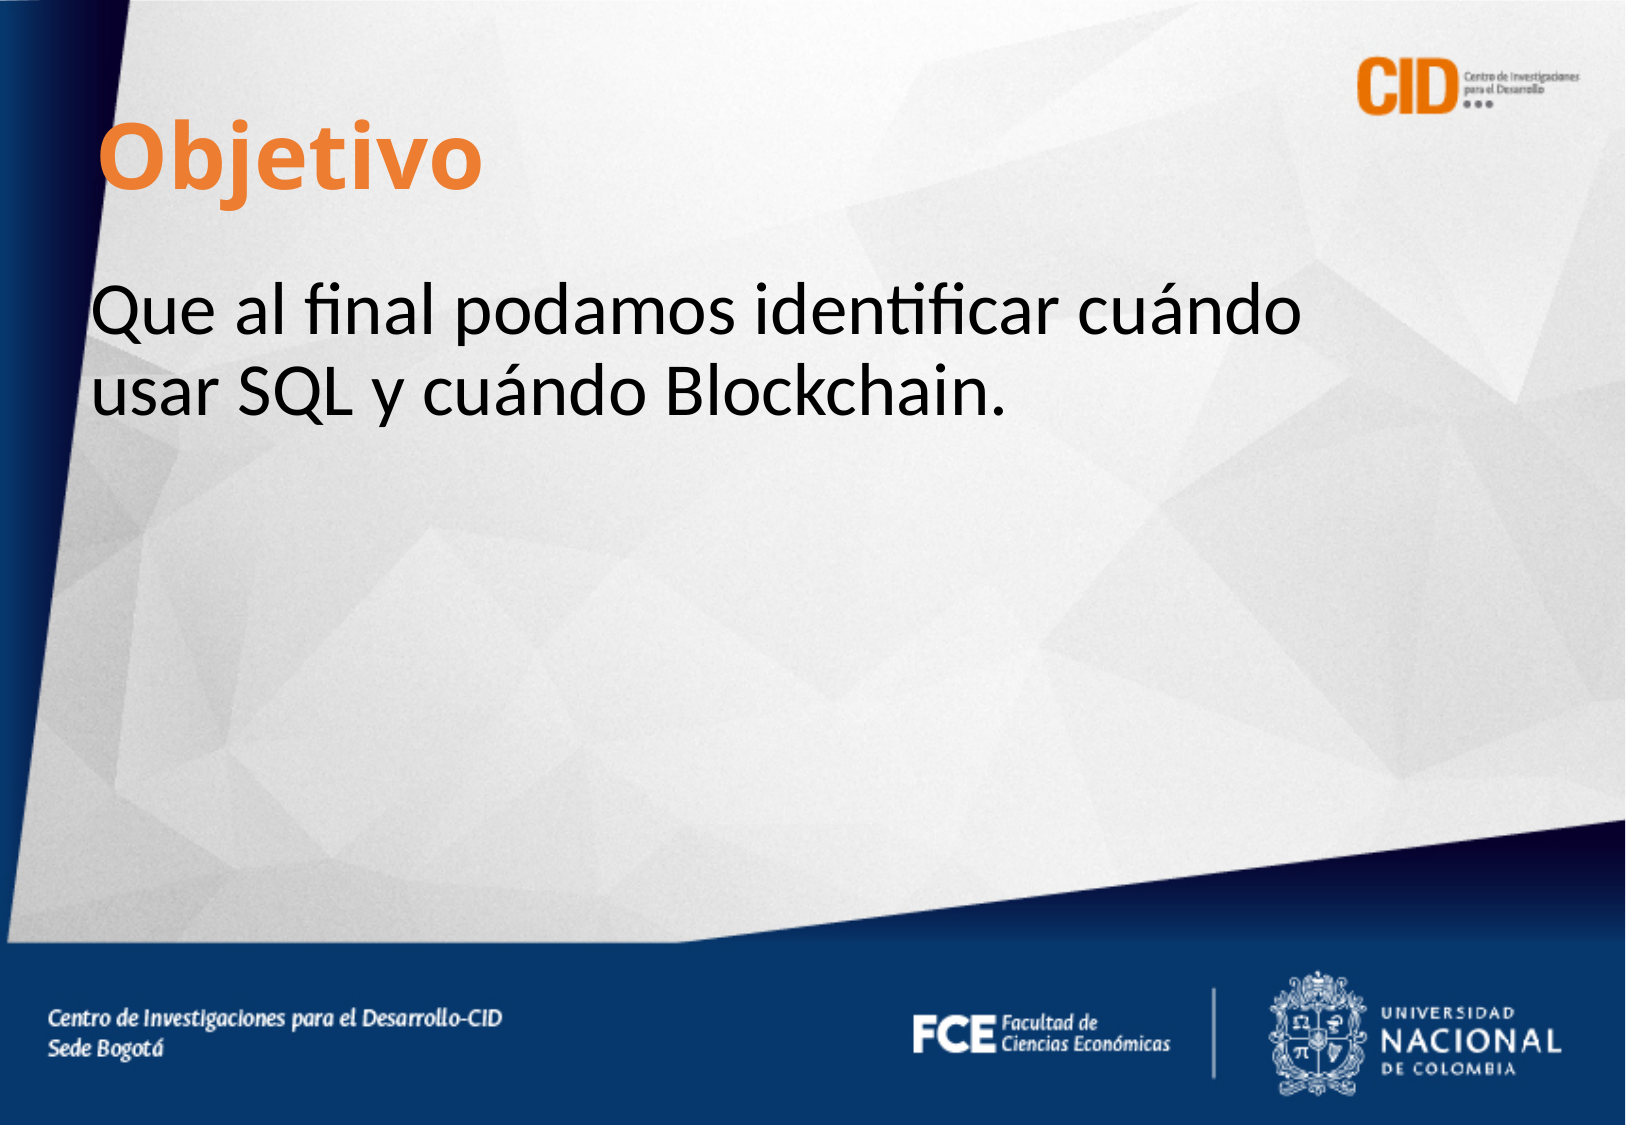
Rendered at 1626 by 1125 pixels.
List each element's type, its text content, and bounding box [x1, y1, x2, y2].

picture [0, 0, 1626, 1125]
text_box Que al final podamos identificar cuándo usar SQL y cuándo Blockchain. [74, 262, 1425, 1005]
text_box Objetivo [80, 39, 1462, 218]
